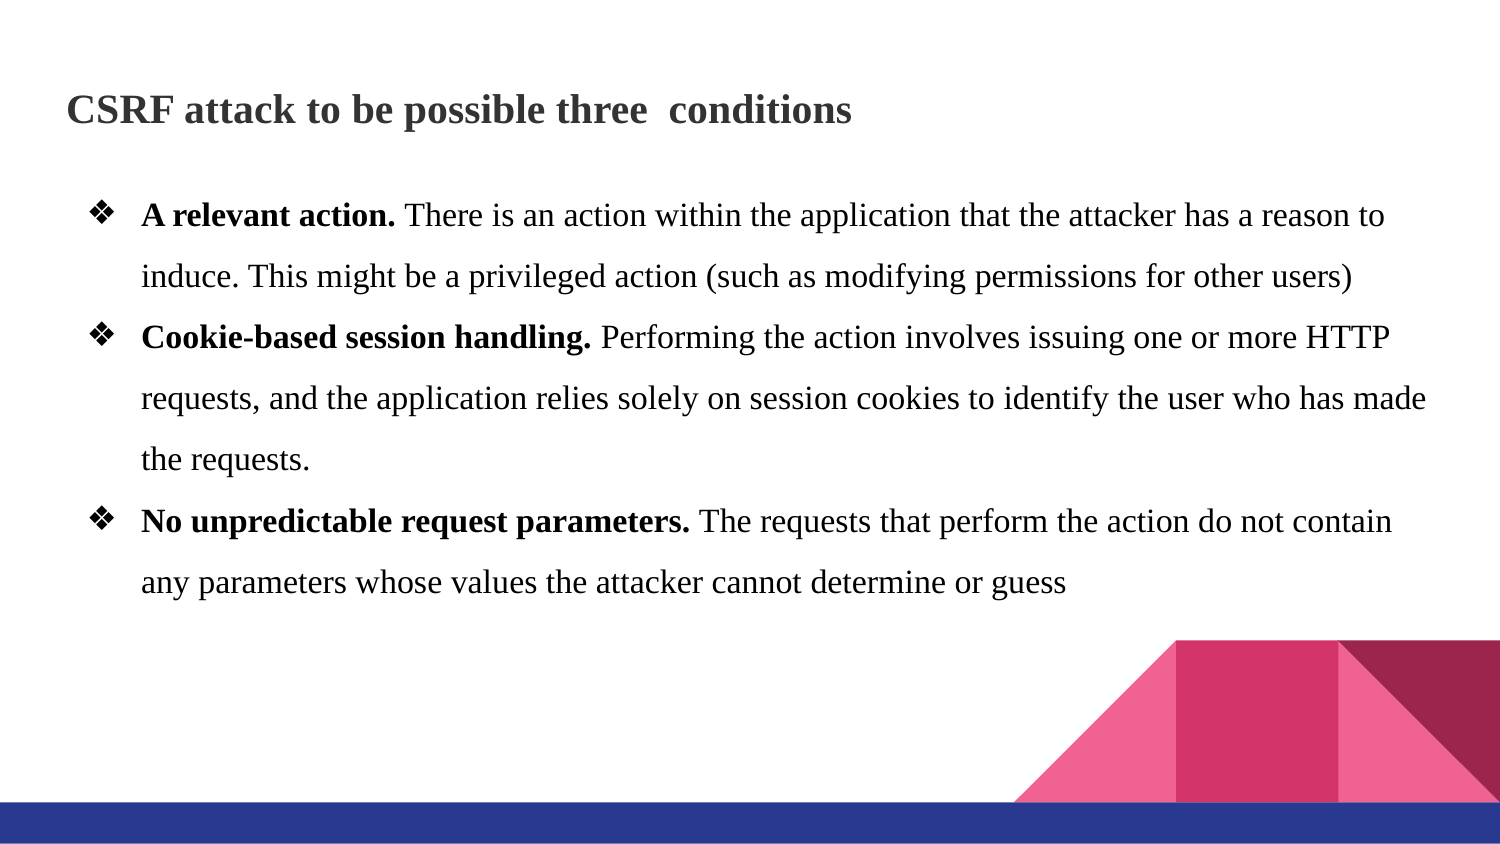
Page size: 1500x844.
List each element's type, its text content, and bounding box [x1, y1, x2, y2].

list A relevant action. There is an action within the application that the attacker has a reason to induce. This might be a privileged action (such as modifying permissions for other users) Cookie-based session handling. Performing the action involves issuing one or more HTTP requests, and the application relies solely on session cookies to identify the user who has made the requests. No unpredictable request parameters. The requests that perform the action do not contain any parameters whose values the attacker cannot determine or guess [51, 157, 1449, 727]
title CSRF attack to be possible three conditions [51, 67, 1449, 157]
